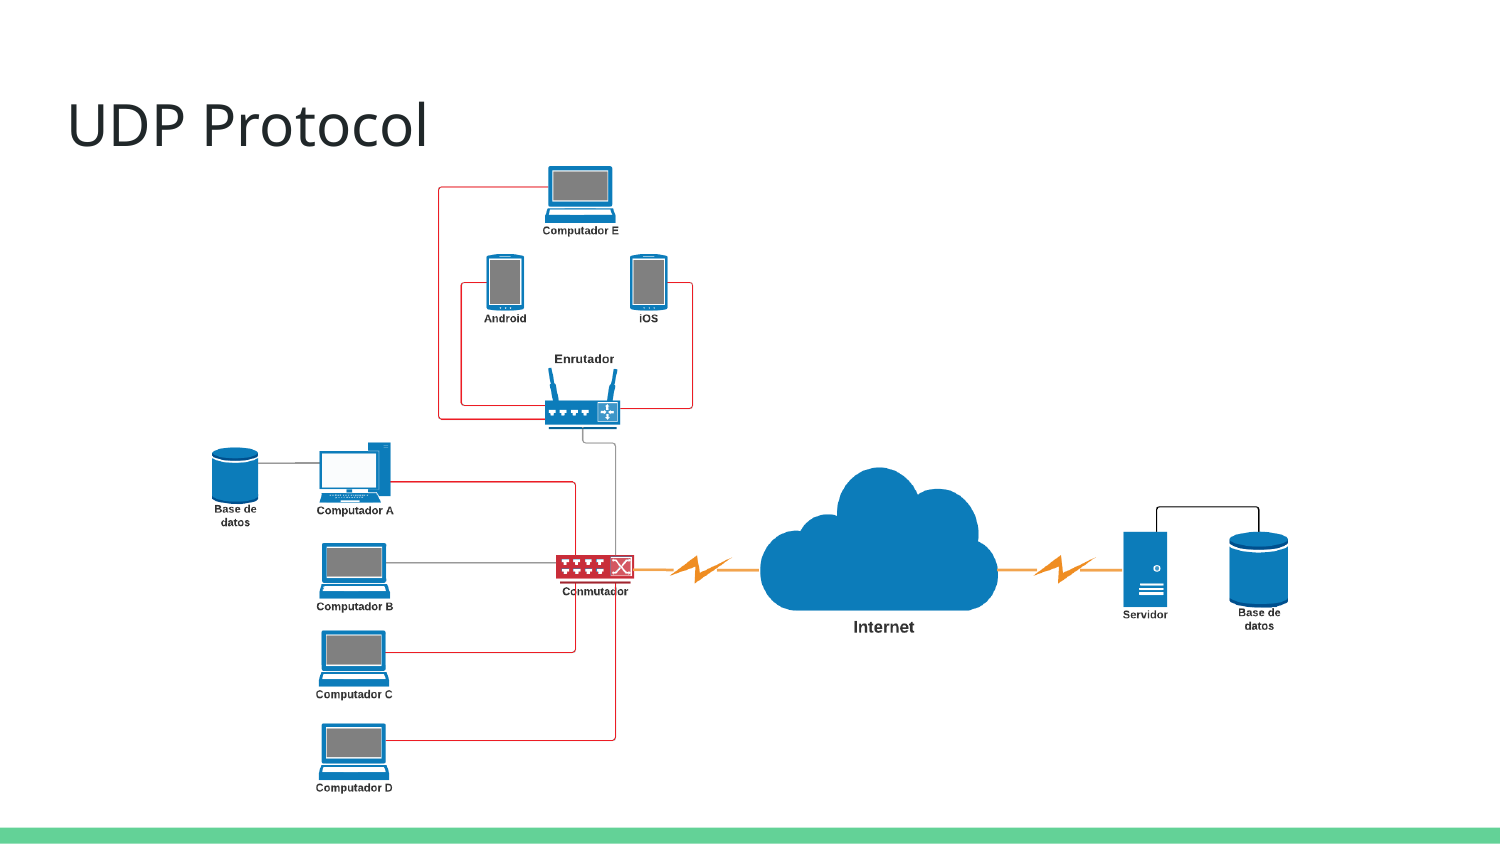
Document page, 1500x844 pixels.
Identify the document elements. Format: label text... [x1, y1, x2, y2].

title UDP Protocol [51, 72, 1449, 167]
picture [212, 166, 1288, 794]
